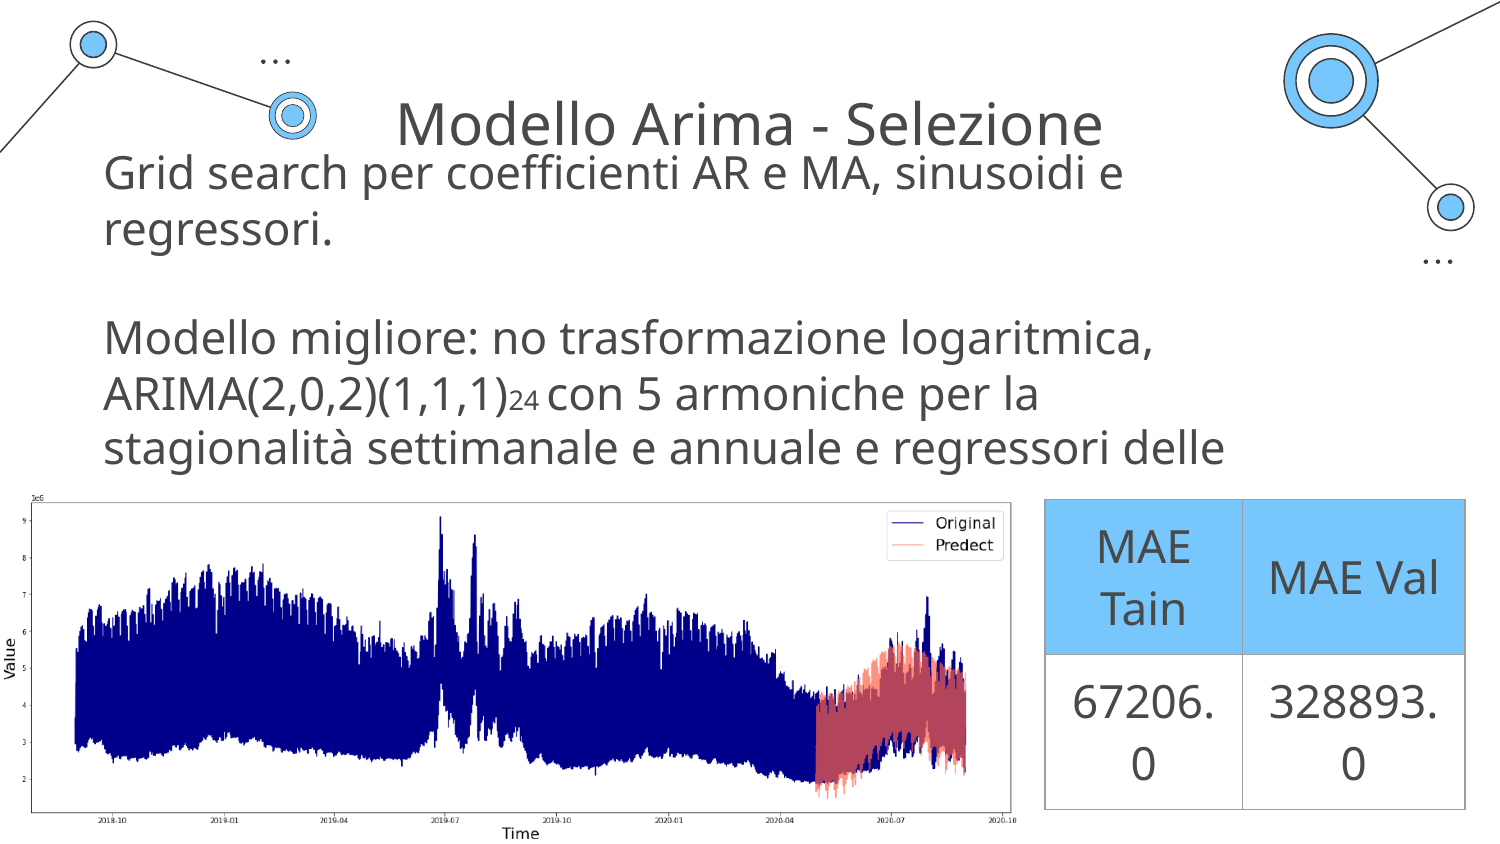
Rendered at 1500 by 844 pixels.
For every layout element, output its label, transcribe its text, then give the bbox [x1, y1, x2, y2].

picture [0, 492, 1019, 844]
title Modello Arima - Selezione [257, 72, 1243, 171]
table_header MAE Tain [1046, 500, 1242, 654]
table_cell 67206.0 [1046, 655, 1242, 809]
subtitle Grid search per coefficienti AR e MA, sinusoidi e regressori. Modello migliore: no trasformazione logaritmica, ARIMA(2,0,2)(1,1,1)24 con 5 armoniche per la stagionalità settimanale e annuale e regressori delle vacanze. [88, 211, 1276, 462]
table_cell 328893.0 [1243, 655, 1464, 809]
table_header MAE Val [1243, 500, 1464, 654]
